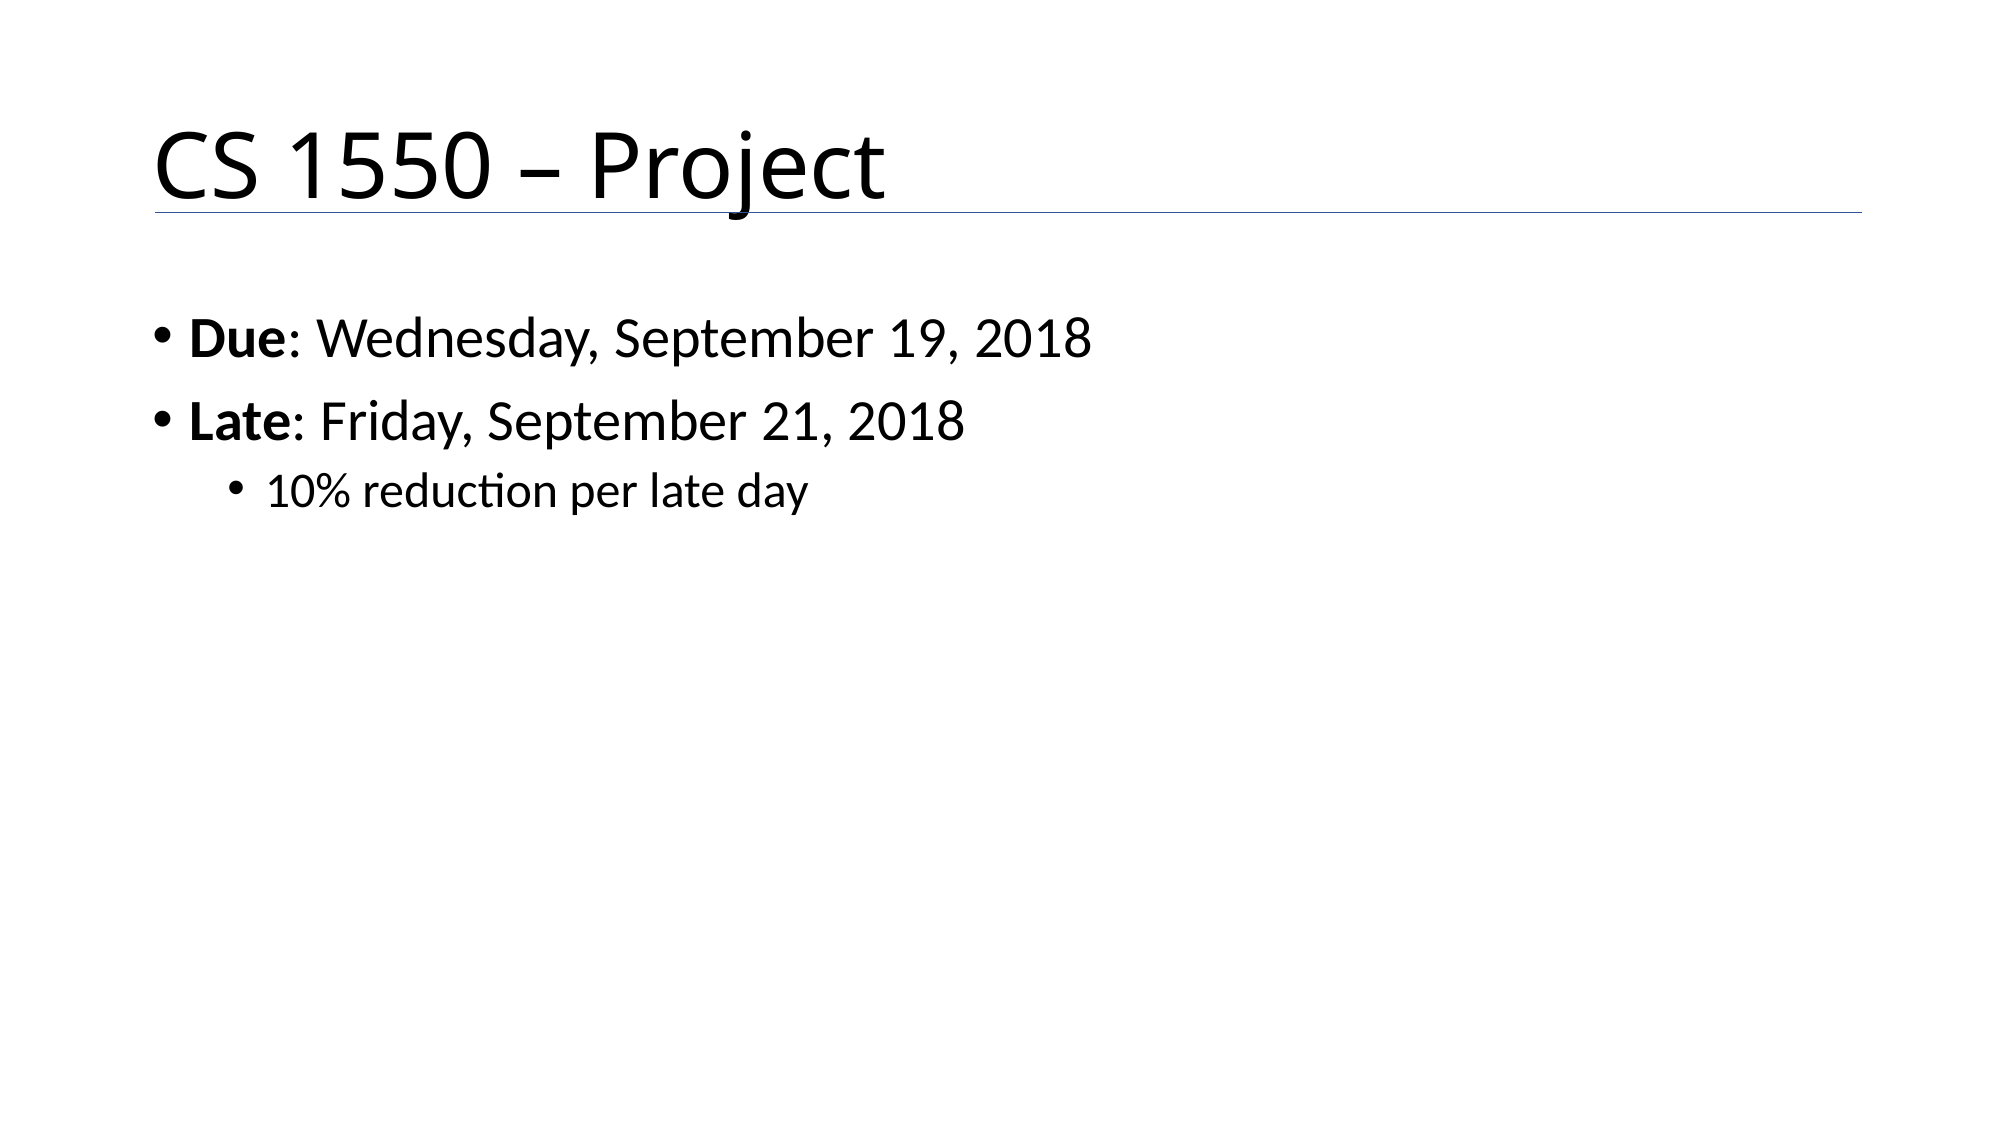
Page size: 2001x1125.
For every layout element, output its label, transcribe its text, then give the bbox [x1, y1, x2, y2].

list Due: Wednesday, September 19, 2018 Late: Friday, September 21, 2018 10% reduction per late day [137, 299, 1863, 704]
title CS 1550 – Project [137, 59, 1863, 278]
